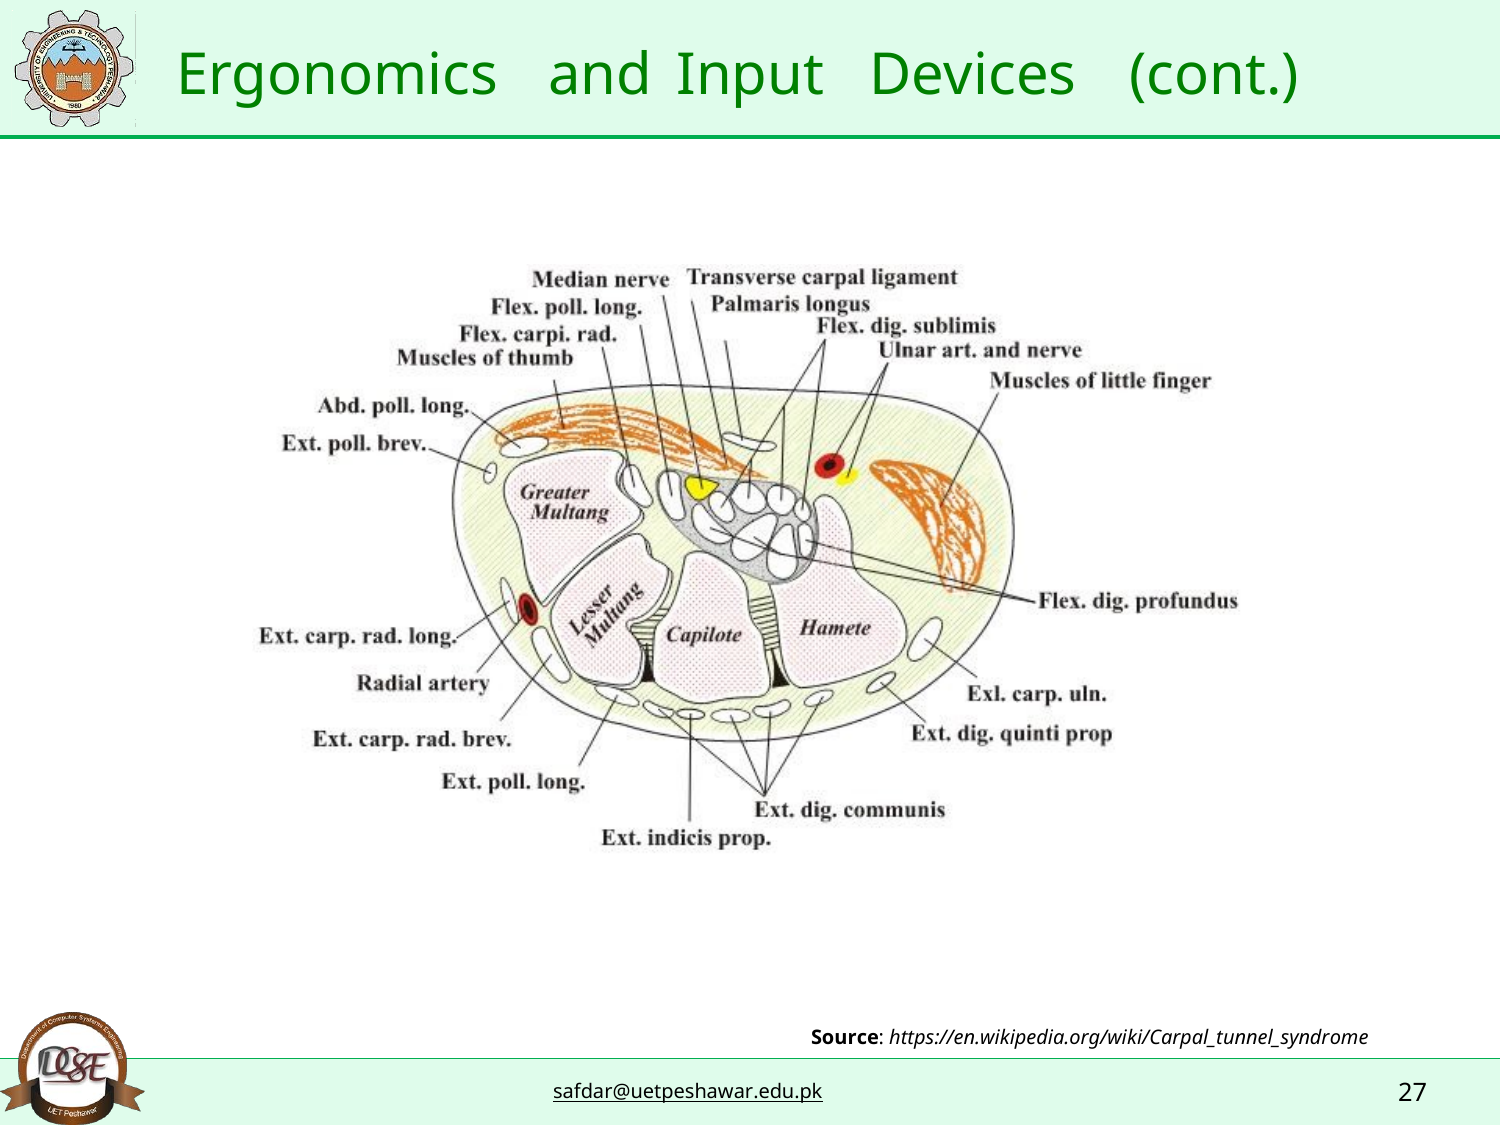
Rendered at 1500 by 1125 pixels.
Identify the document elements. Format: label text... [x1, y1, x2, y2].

text_box (cont.) [1127, 44, 1343, 116]
text_box safdar@uetpeshawar.edu.pk [550, 1079, 860, 1107]
text_box [0, 0, 1500, 136]
text_box Source: https://en.wikipedia.org/wiki/Carpal_tunnel_syndrome [808, 1024, 1491, 1052]
text_box [252, 264, 1248, 861]
text_box [145, 1059, 1500, 1125]
text_box Ergonomics [174, 44, 541, 116]
text_box Devices [867, 44, 1122, 116]
text_box Input [674, 44, 862, 116]
text_box [11, 10, 136, 127]
text_box [0, 1011, 145, 1125]
text_box and [546, 44, 669, 116]
text_box 27 [1396, 1077, 1441, 1111]
